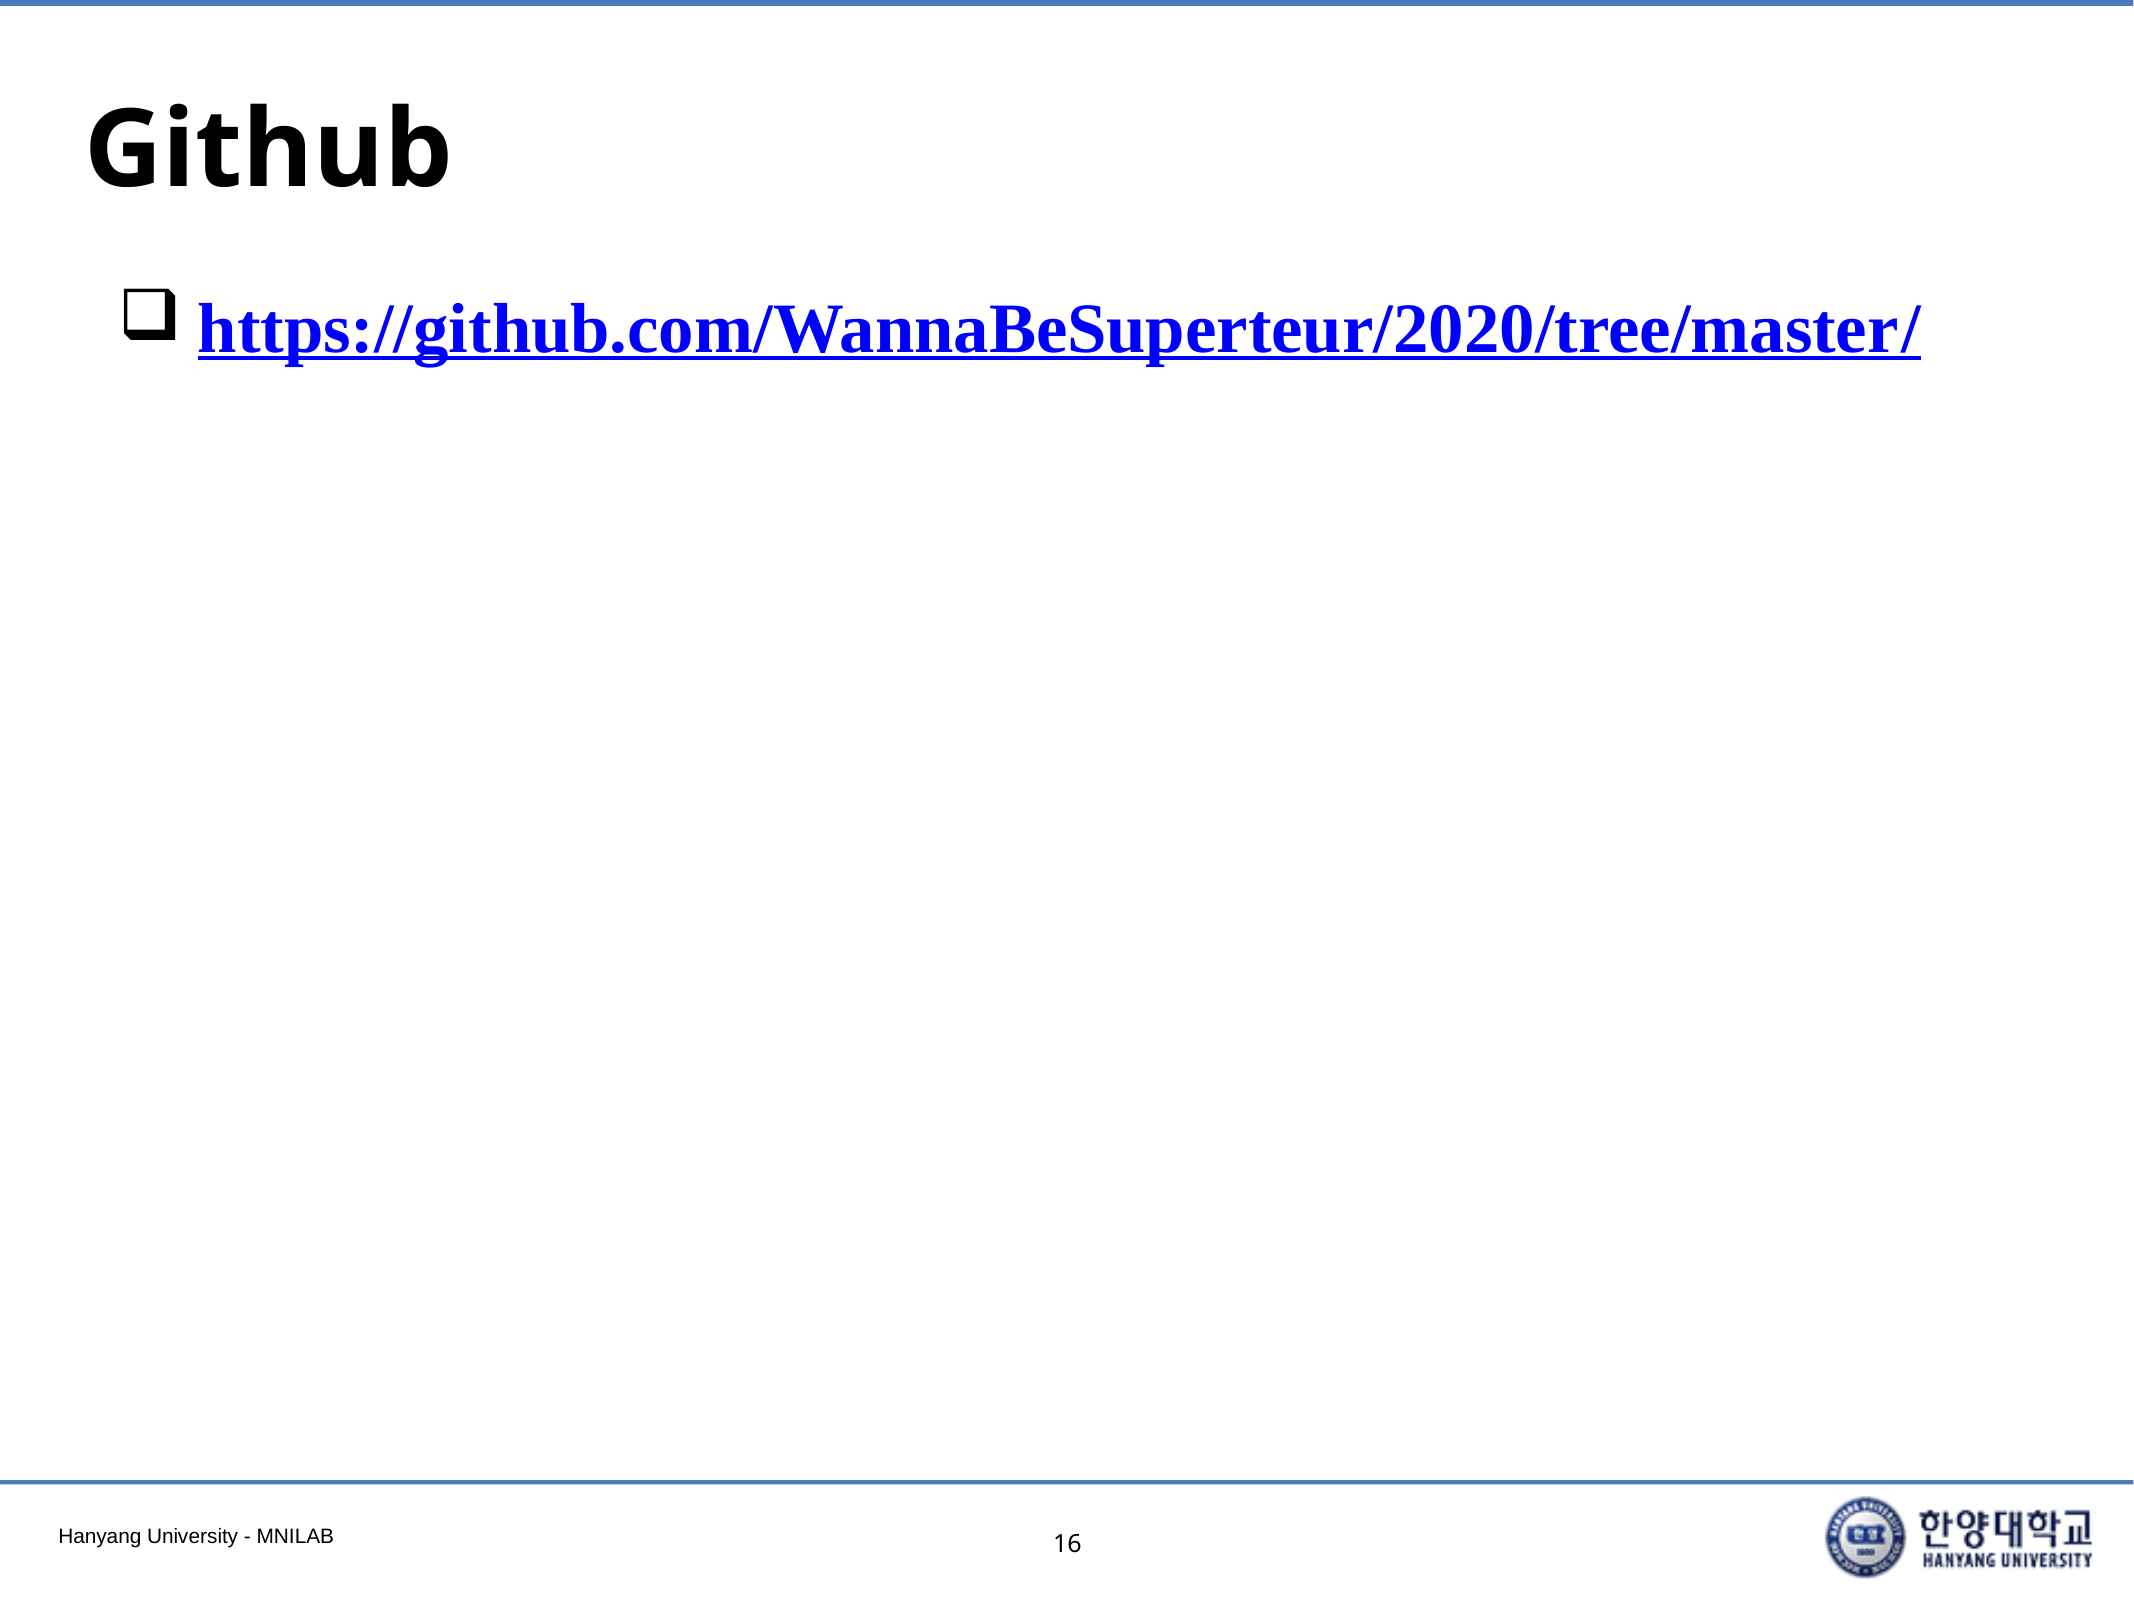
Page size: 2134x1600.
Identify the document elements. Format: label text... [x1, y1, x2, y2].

slide_number 16 [1037, 1518, 1098, 1567]
list https://github.com/WannaBeSuperteur/2020/tree/master/ [109, 255, 2113, 1501]
title Github [75, 41, 2058, 245]
picture [1797, 1495, 2128, 1581]
